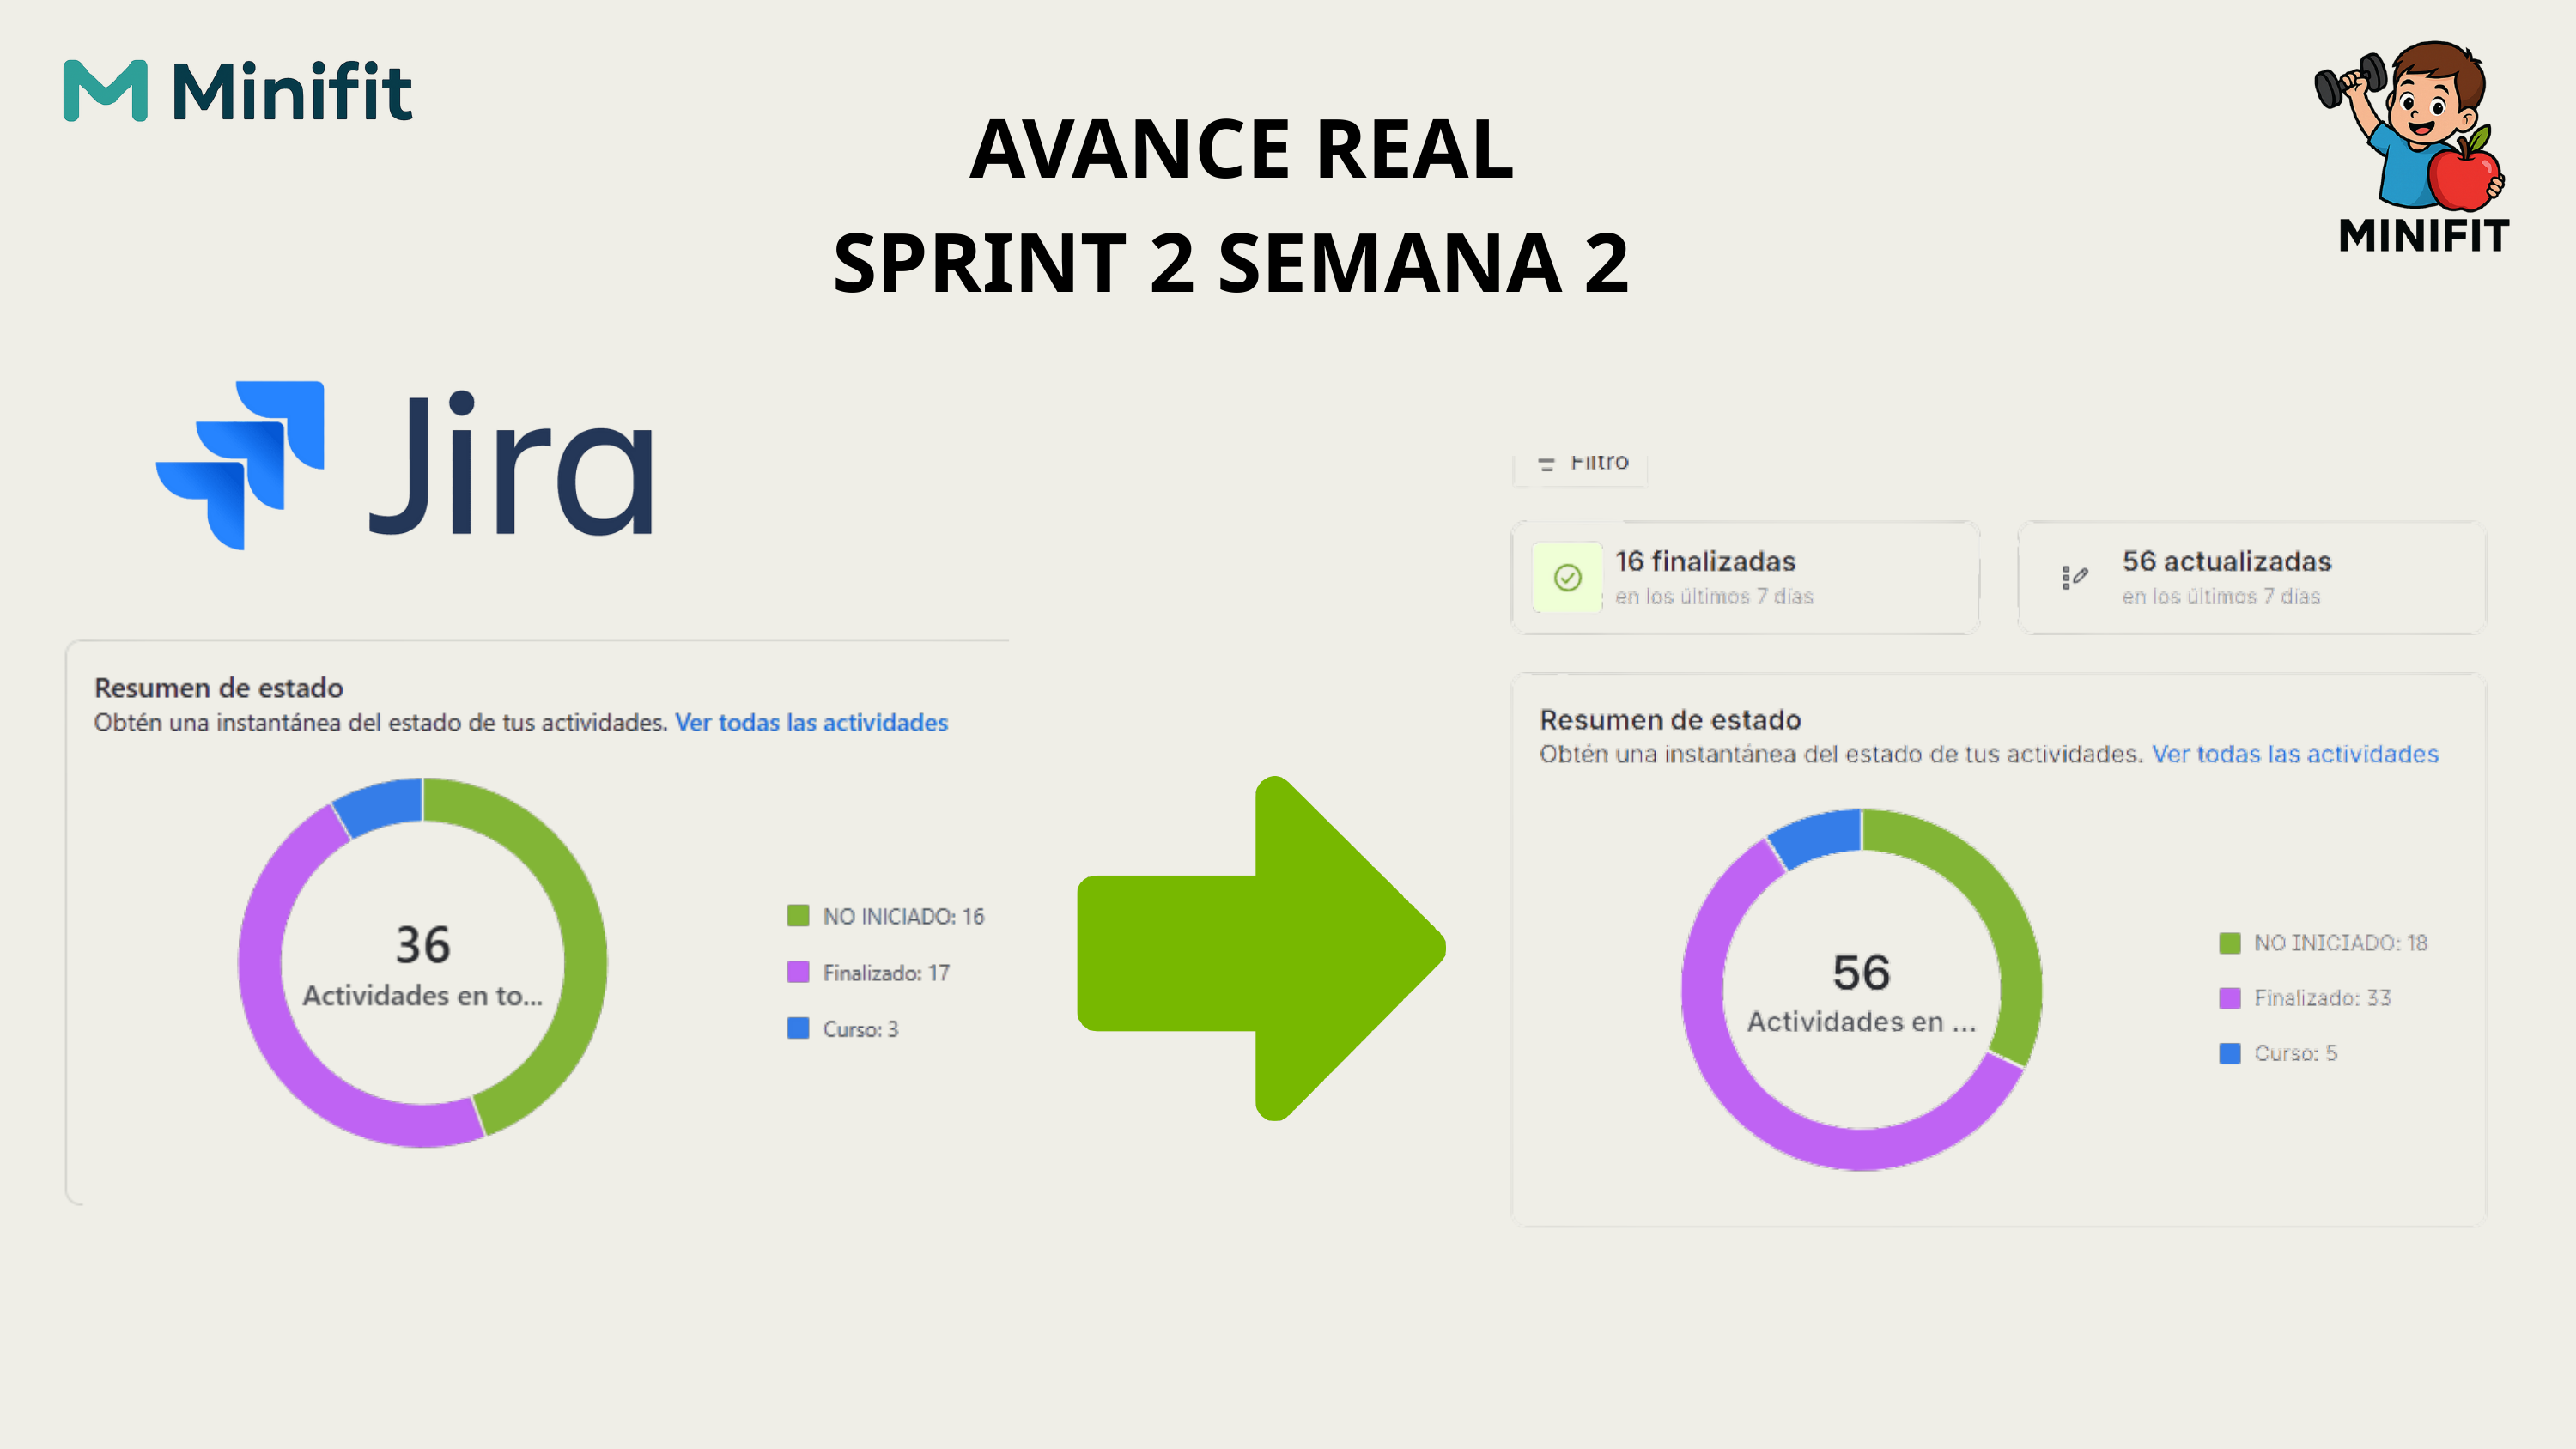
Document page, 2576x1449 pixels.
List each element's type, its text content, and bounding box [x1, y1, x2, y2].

text_box [31, 0, 446, 303]
text_box [1077, 776, 1447, 1121]
text_box [52, 626, 1010, 1210]
text_box AVANCE REAL SPRINT 2 SEMANA 2 [830, 80, 1655, 309]
text_box [1446, 456, 2510, 1254]
text_box [144, 377, 660, 553]
text_box [2272, 0, 2576, 303]
